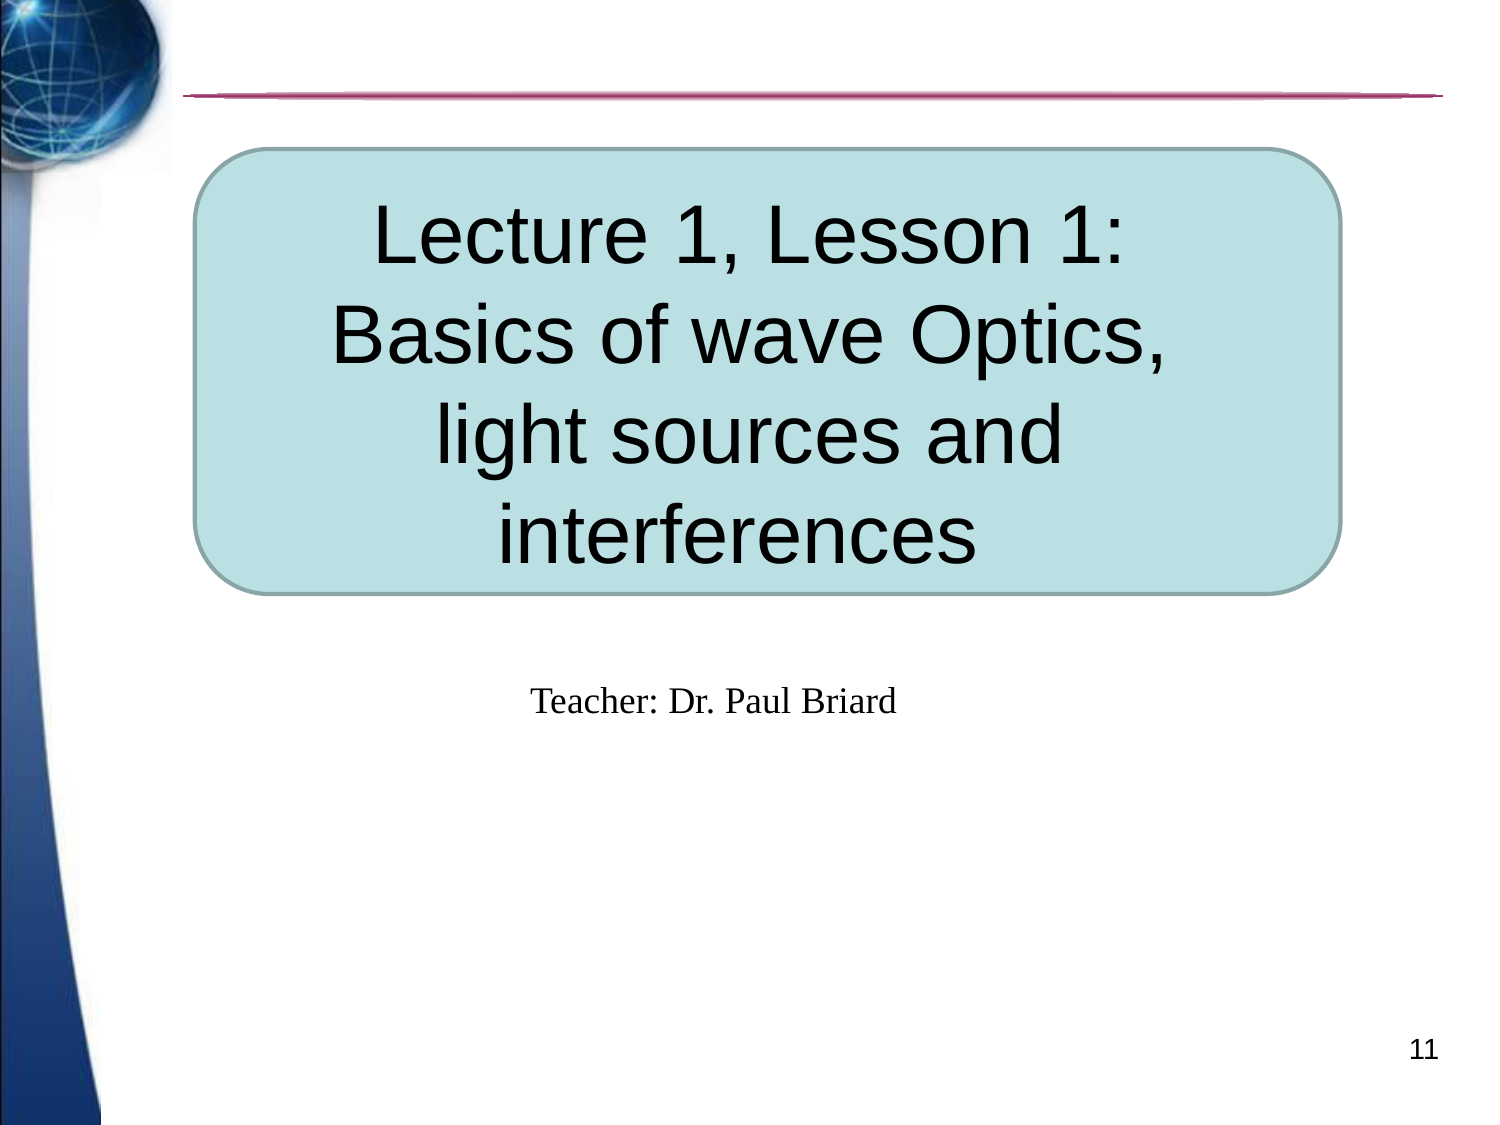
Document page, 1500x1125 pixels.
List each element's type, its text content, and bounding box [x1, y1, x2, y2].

text_box [192, 146, 1343, 597]
title Lecture 1, Lesson 1: Basics of wave Optics, light sources and interferences [253, 172, 1247, 361]
picture [0, 0, 172, 1125]
slide_number 11 [1104, 1022, 1455, 1092]
text_box Teacher: Dr. Paul Briard [515, 668, 913, 729]
